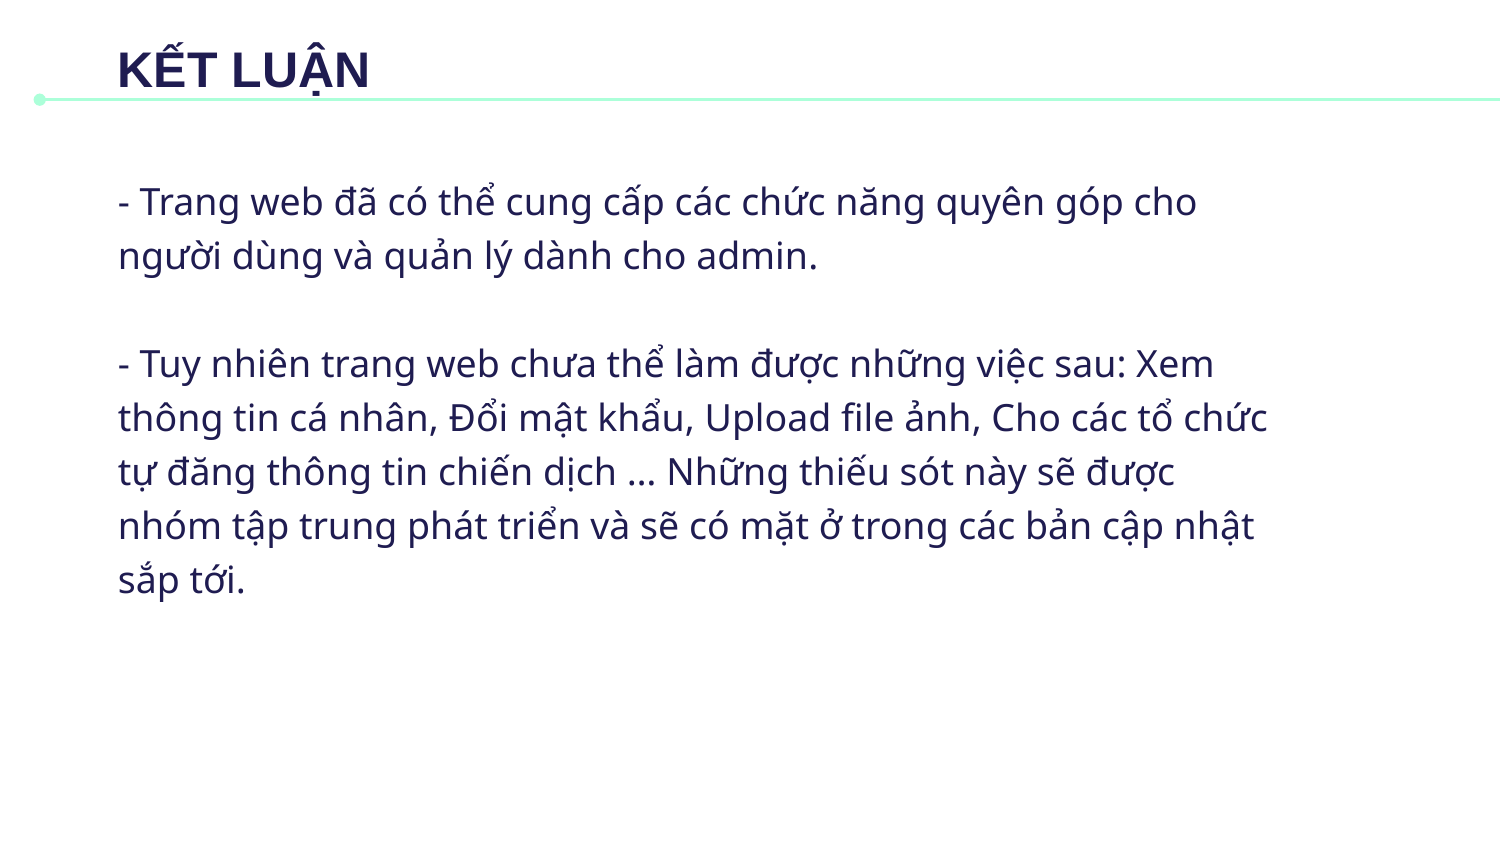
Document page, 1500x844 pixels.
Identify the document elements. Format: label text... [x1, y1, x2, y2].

title KẾT LUẬN [102, 22, 1101, 111]
list - Trang web đã có thể cung cấp các chức năng quyên góp cho người dùng và quản lý dành cho admin. - Tuy nhiên trang web chưa thể làm được những việc sau: Xem thông tin cá nhân, Đổi mật khẩu, Upload file ảnh, Cho các tổ chức tự đăng thông tin chiến dịch … Những thiếu sót này sẽ được nhóm tập trung phát triển và sẽ có mặt ở trong các bản cập nhật sắp tới. [102, 154, 1304, 690]
